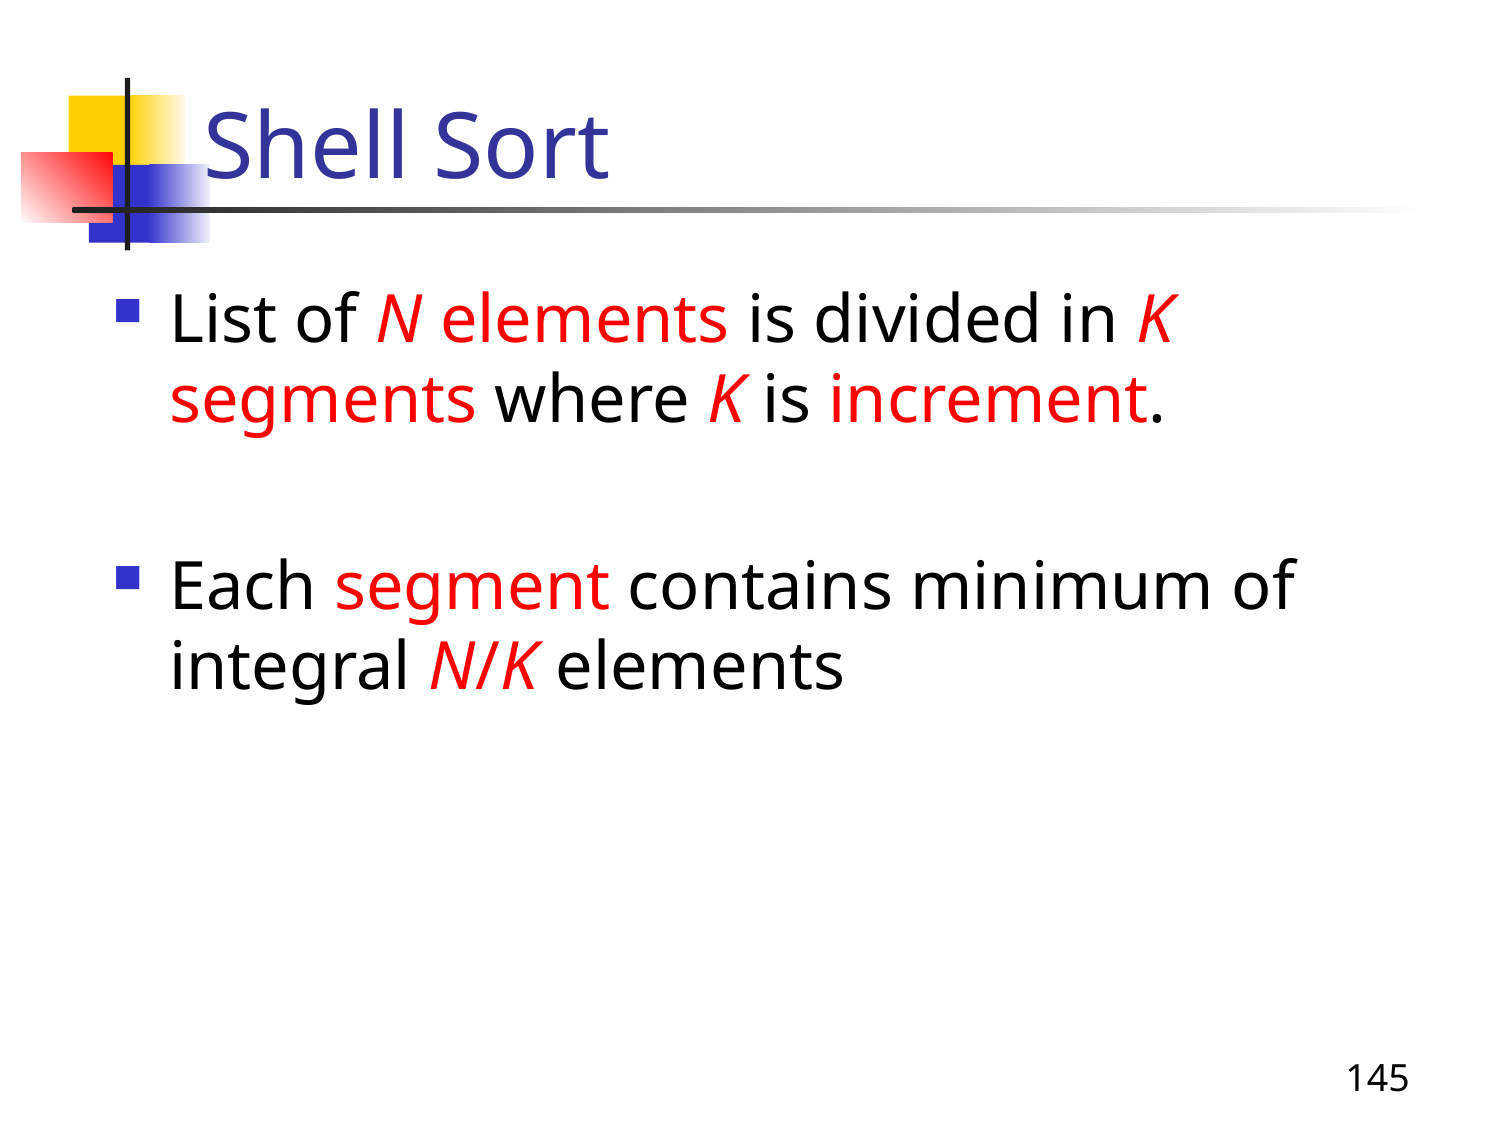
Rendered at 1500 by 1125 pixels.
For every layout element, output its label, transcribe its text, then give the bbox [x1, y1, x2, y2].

title Shell Sort [188, 16, 1468, 205]
list List of N elements is divided in K segments where K is increment. Each segment contains minimum of integral N/K elements [97, 268, 1470, 1007]
slide_number 145 [1112, 1037, 1426, 1113]
